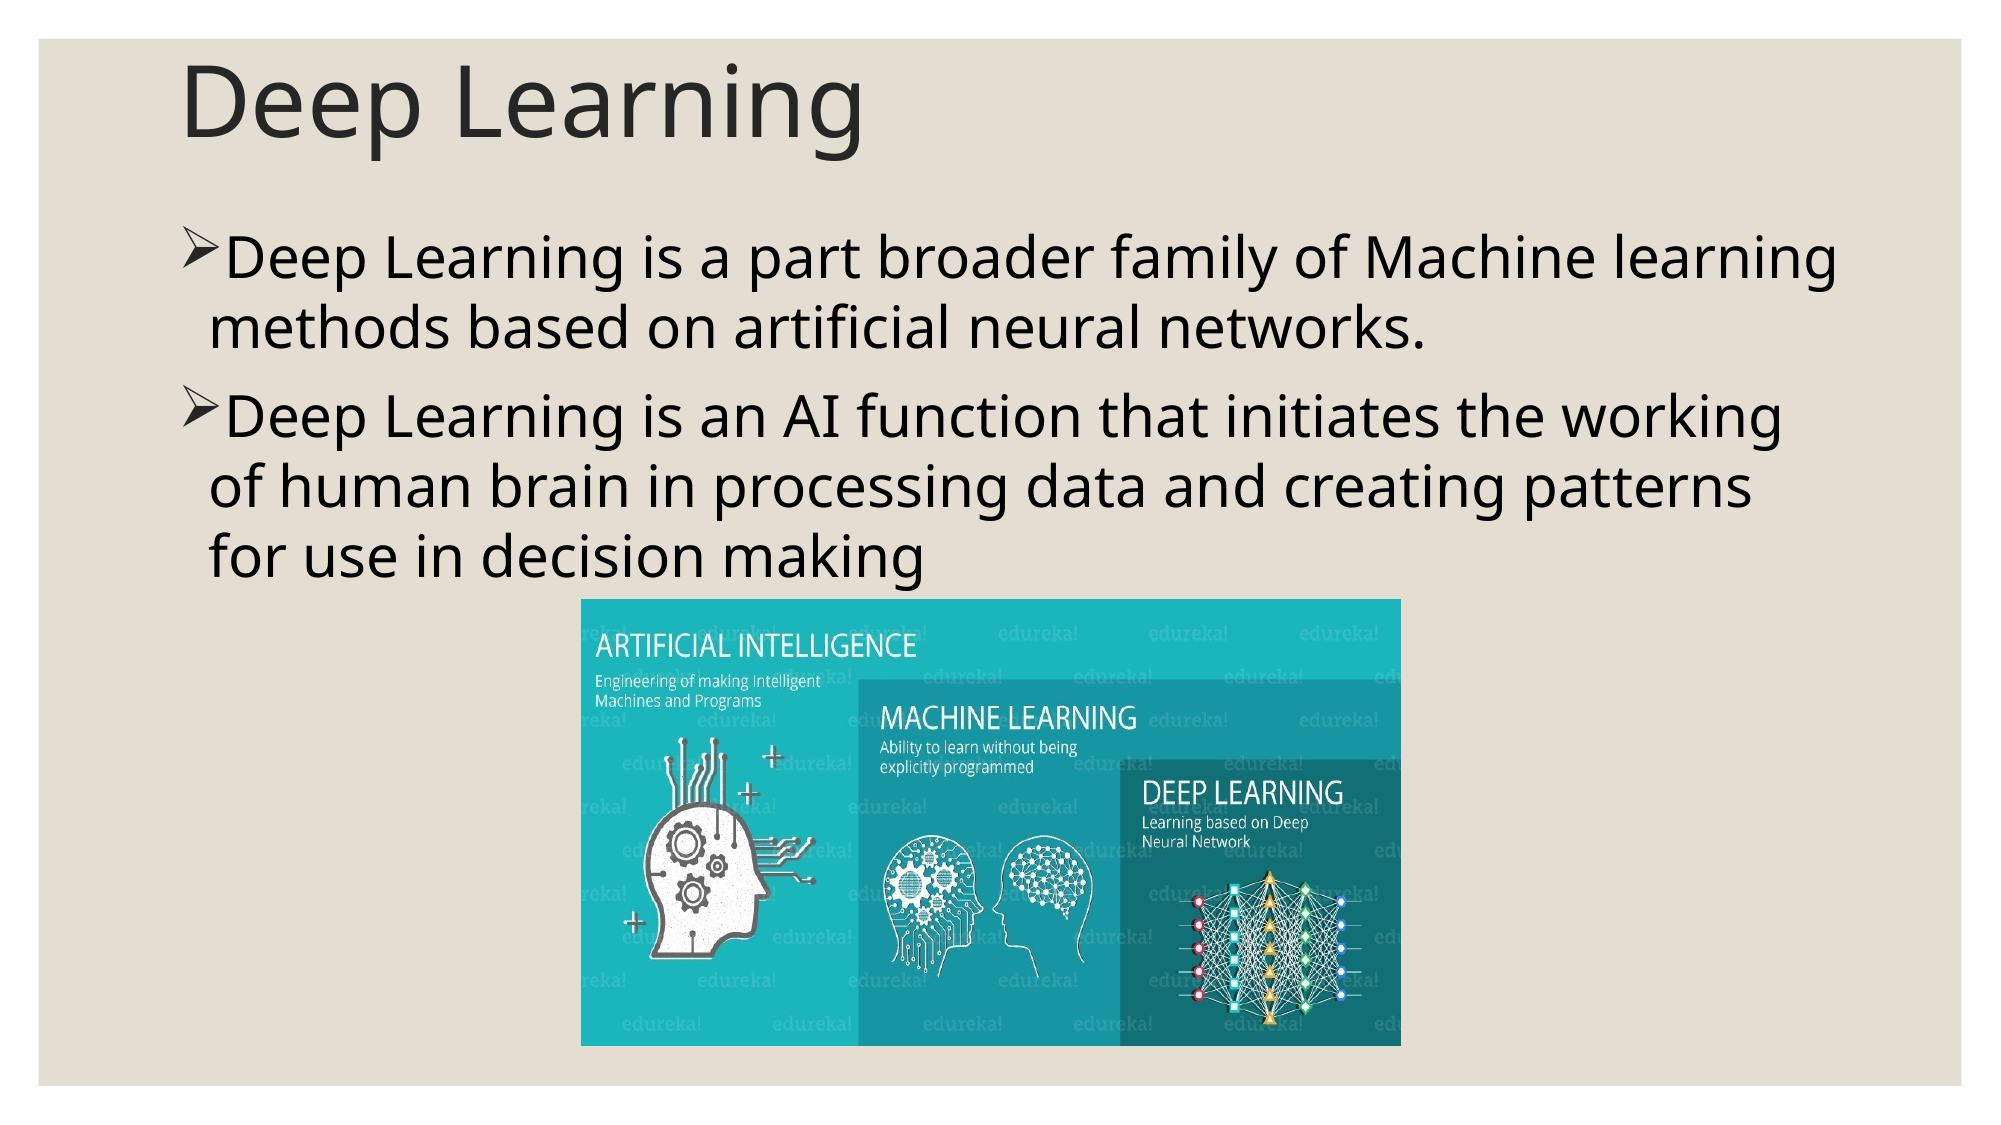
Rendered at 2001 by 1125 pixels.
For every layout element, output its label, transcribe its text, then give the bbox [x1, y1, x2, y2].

picture [580, 599, 1401, 1046]
title Deep Learning [163, 26, 1863, 184]
list Deep Learning is a part broader family of Machine learning methods based on artificial neural networks. Deep Learning is an AI function that initiates the working of human brain in processing data and creating patterns for use in decision making [163, 212, 1863, 1075]
